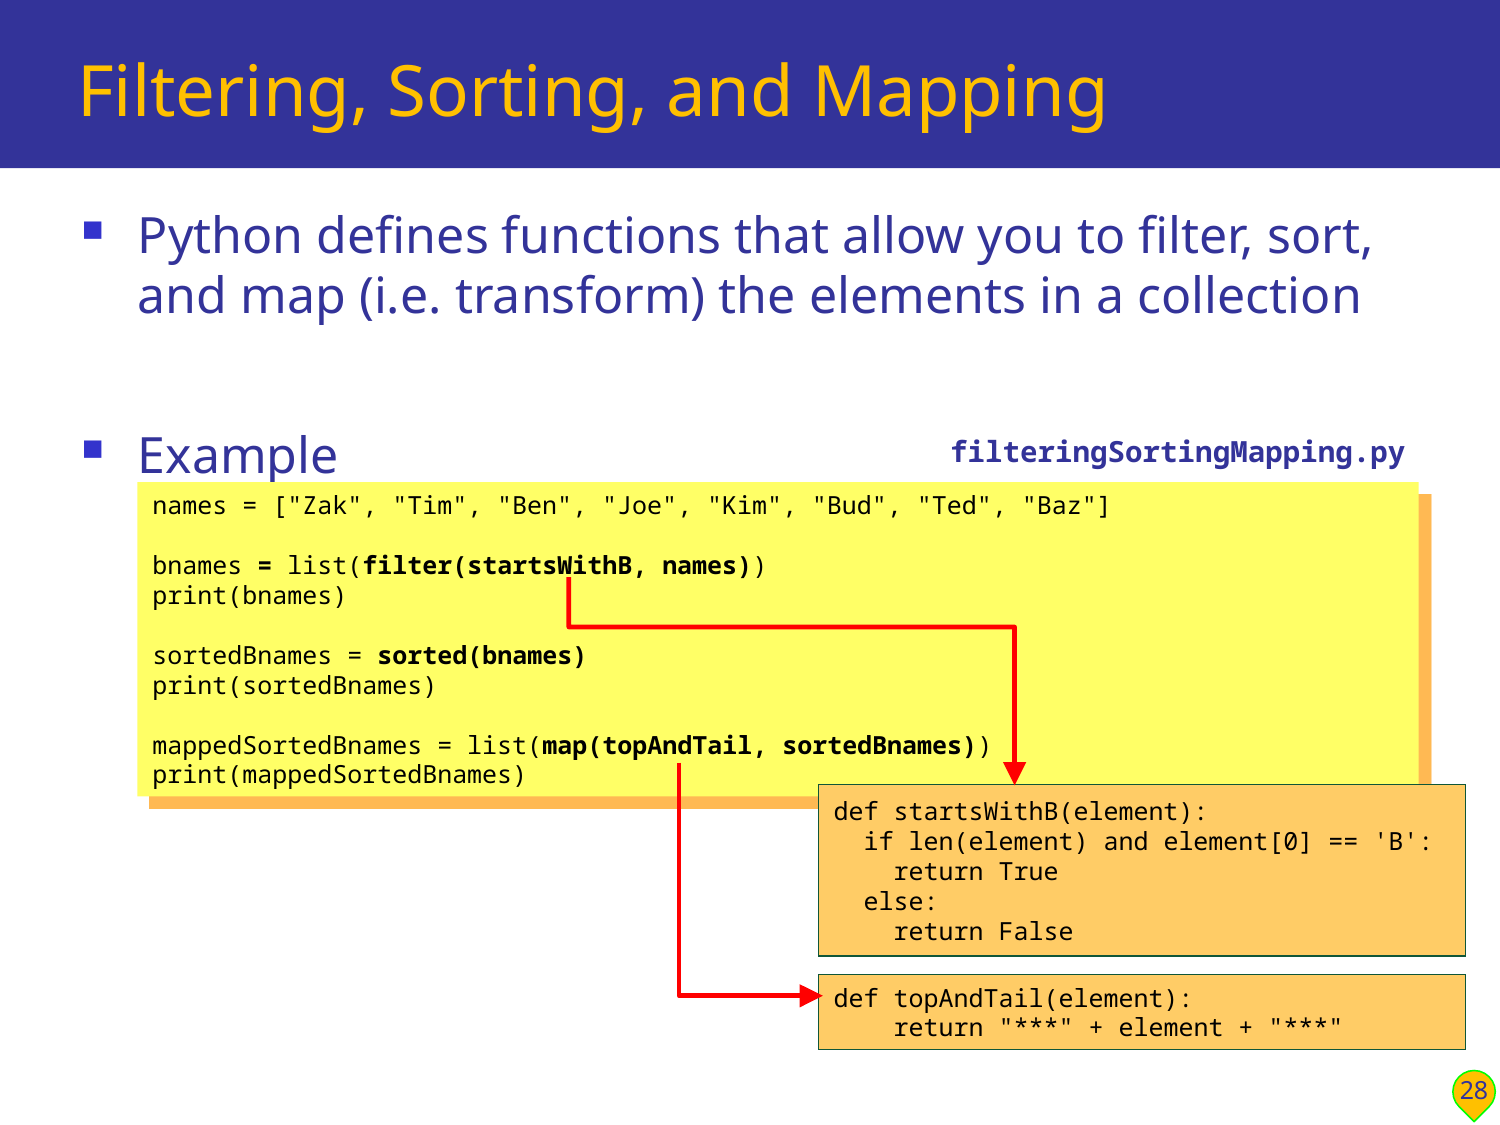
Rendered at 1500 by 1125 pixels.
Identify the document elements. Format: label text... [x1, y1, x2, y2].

text_box [679, 762, 823, 1007]
footer 28 [1431, 1040, 1500, 1117]
text_box def topAndTail(element): return "***" + element + "***" [818, 974, 1466, 1050]
text_box [568, 577, 1025, 786]
text_box names = ["Zak", "Tim", "Ben", "Joe", "Kim", "Bud", "Ted", "Baz"] bnames = list(filter(startsWithB, names)) print(bnames) sortedBnames = sorted(bnames) print(sortedBnames) mappedSortedBnames = list(map(topAndTail, sortedBnames)) print(mappedSortedBnames) [137, 482, 1419, 797]
list Python defines functions that allow you to filter, sort, and map (i.e. transform) the elements in a collection Example [66, 196, 1460, 1007]
title Filtering, Sorting, and Mapping [61, 24, 1465, 139]
text_box filteringSortingMapping.py [935, 425, 1420, 476]
text_box def startsWithB(element): if len(element) and element[0] == 'B': return True else: return False [818, 784, 1466, 957]
